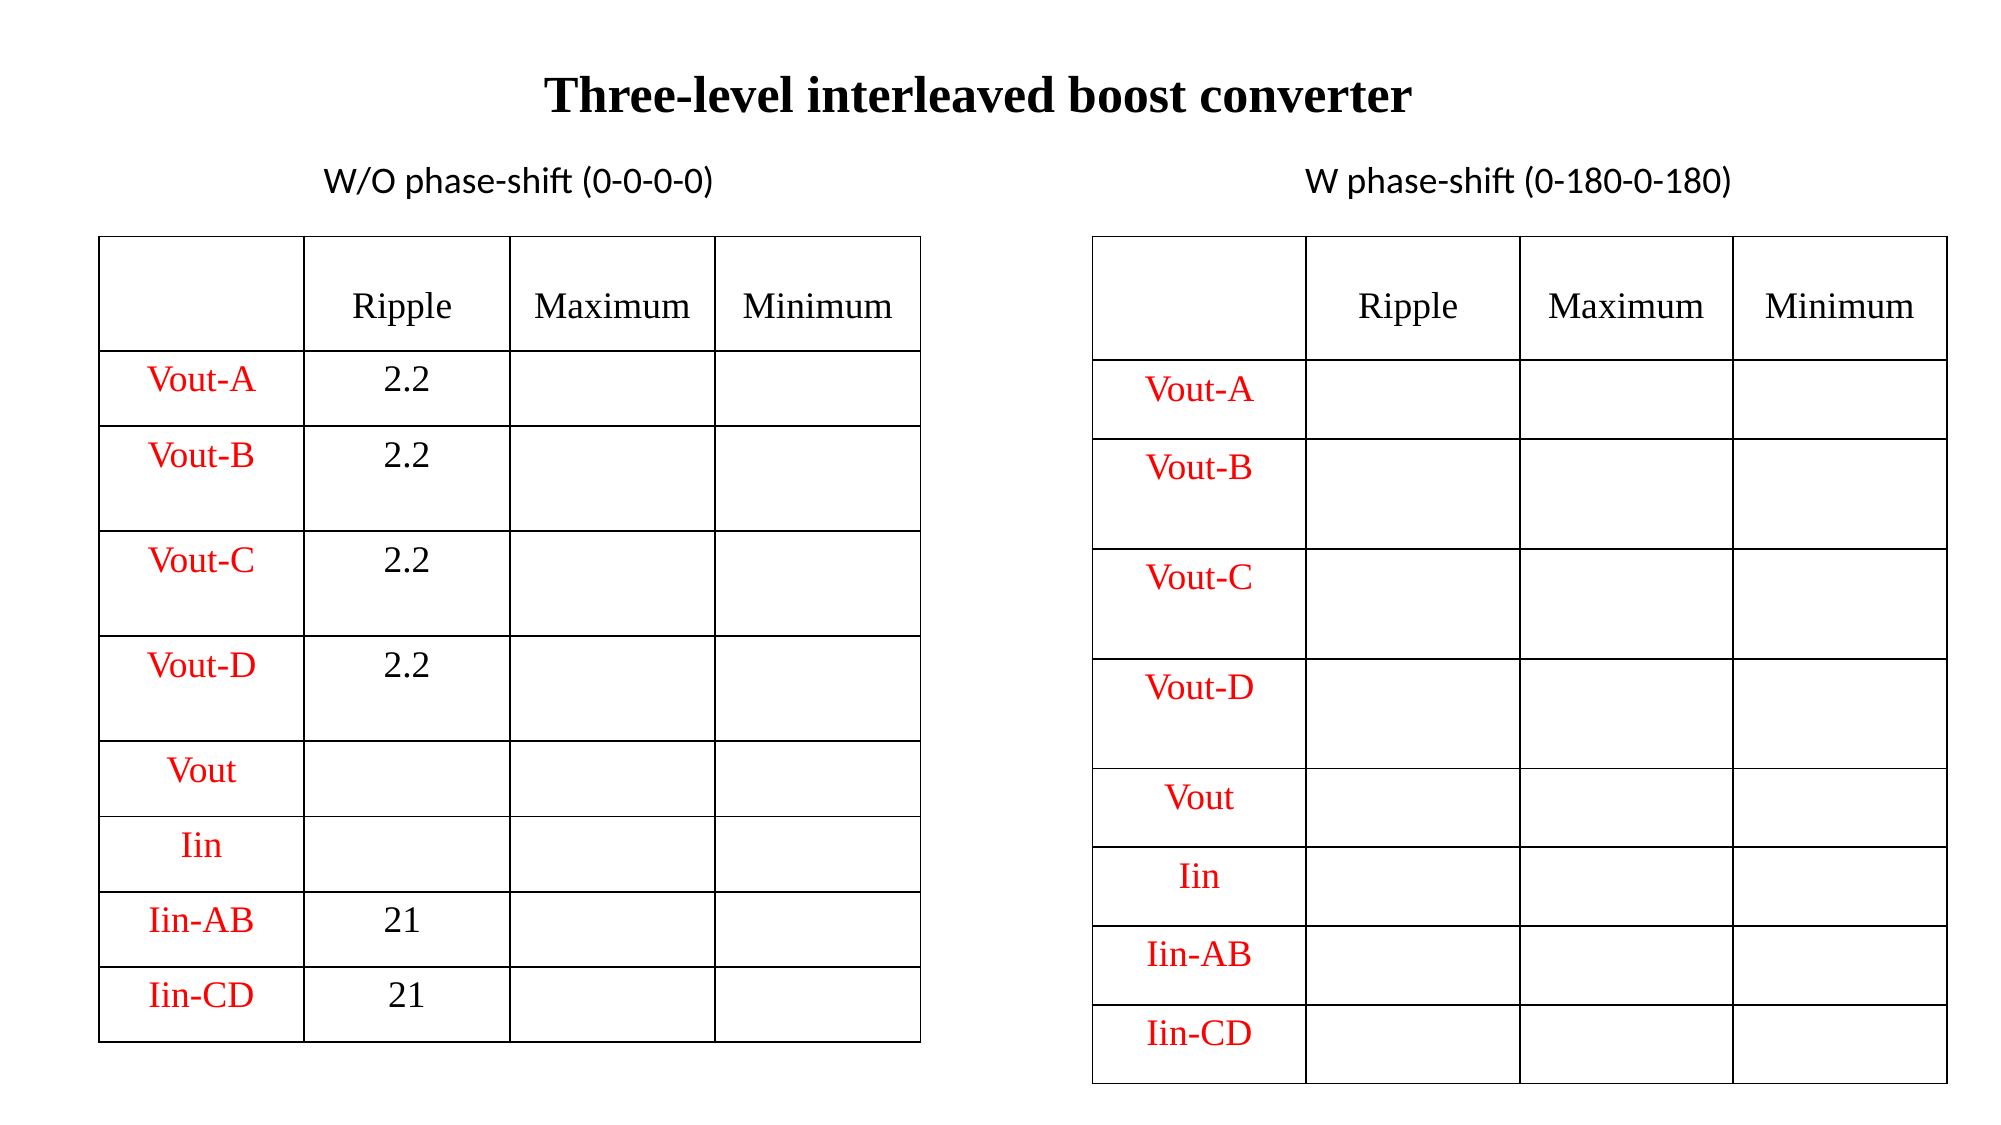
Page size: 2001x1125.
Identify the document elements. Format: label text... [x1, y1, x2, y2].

text_box W/O phase-shift (0-0-0-0) [308, 148, 874, 209]
text_box Three-level interleaved boost converter [529, 53, 1429, 131]
text_box W phase-shift (0-180-0-180) [1290, 148, 1808, 209]
